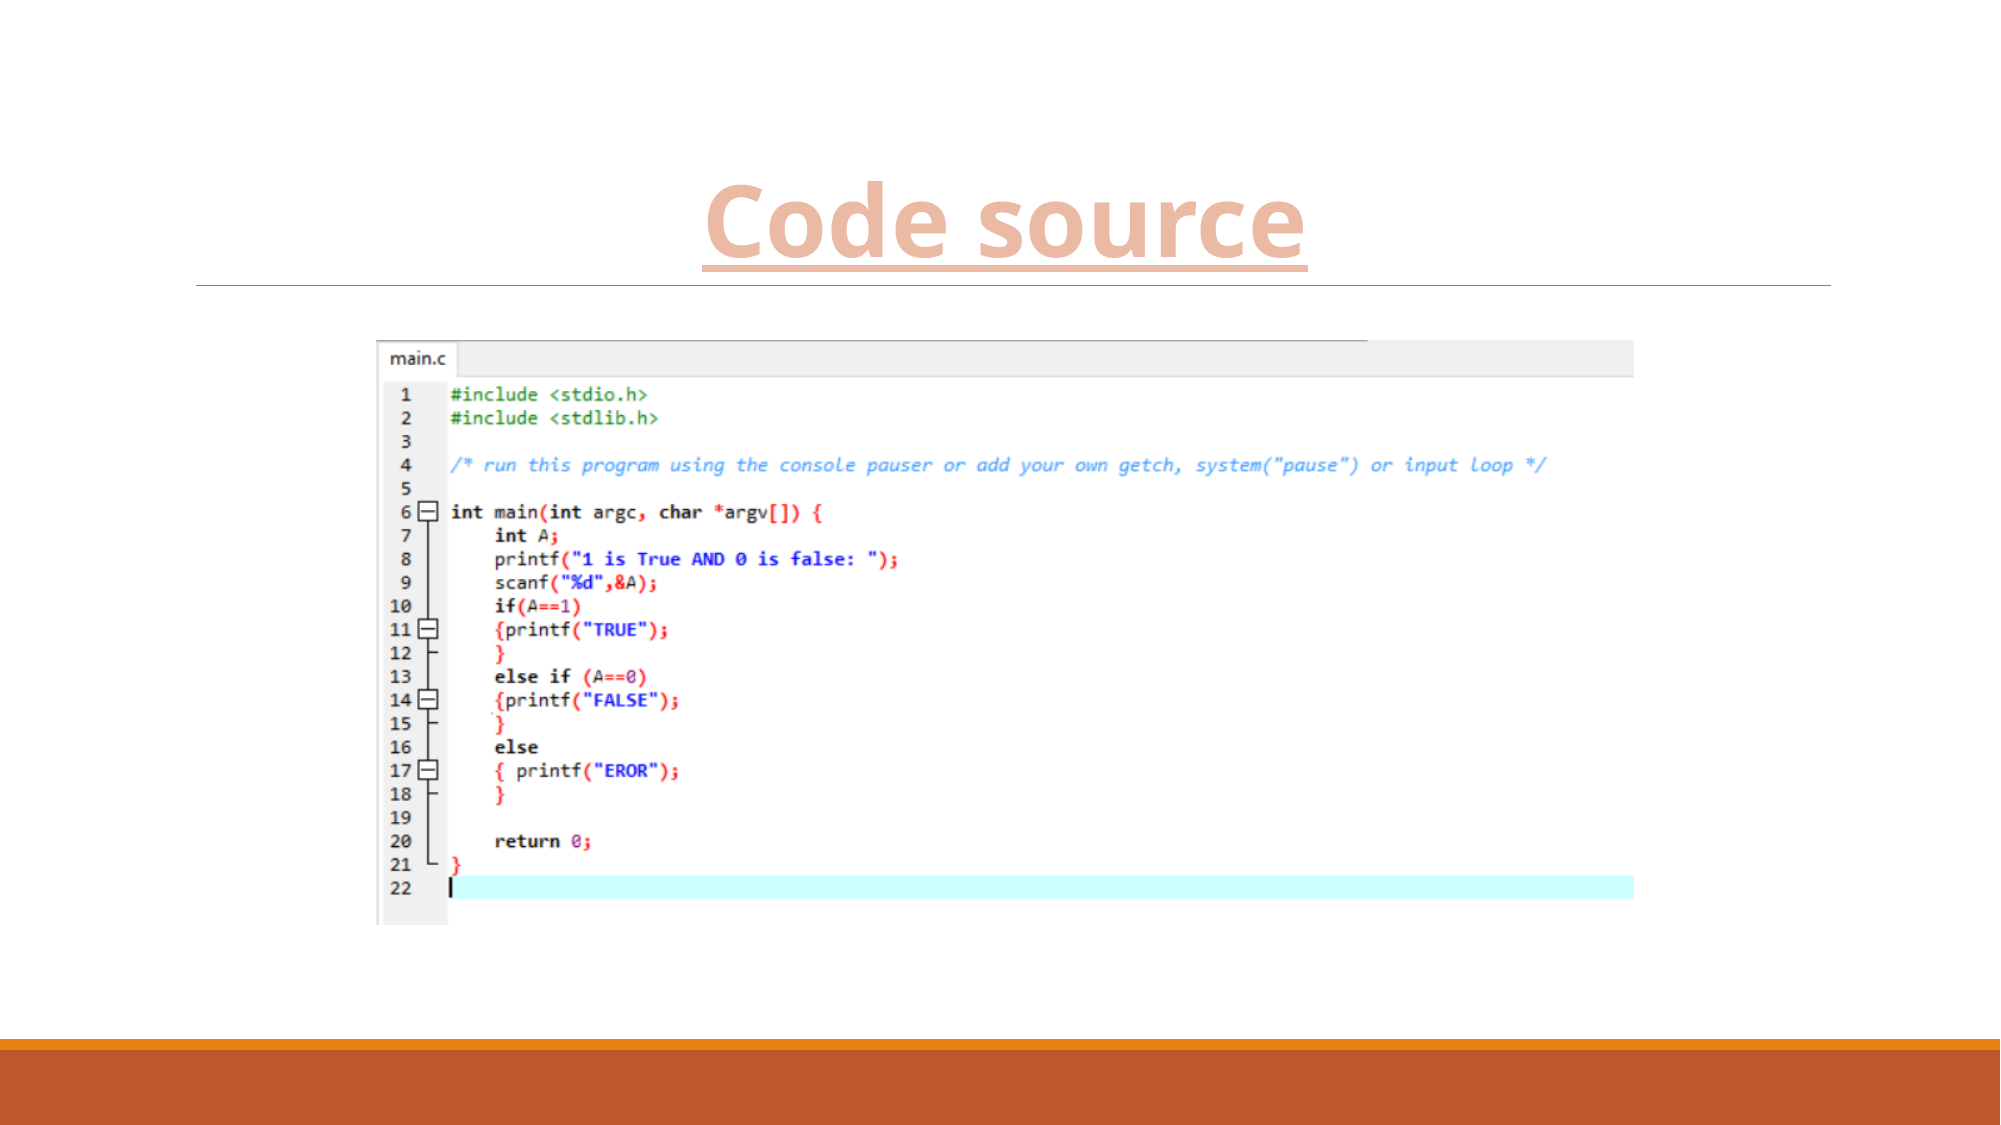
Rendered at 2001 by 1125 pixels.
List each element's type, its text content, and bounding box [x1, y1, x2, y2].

title Code source [180, 47, 1830, 285]
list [376, 340, 1634, 926]
